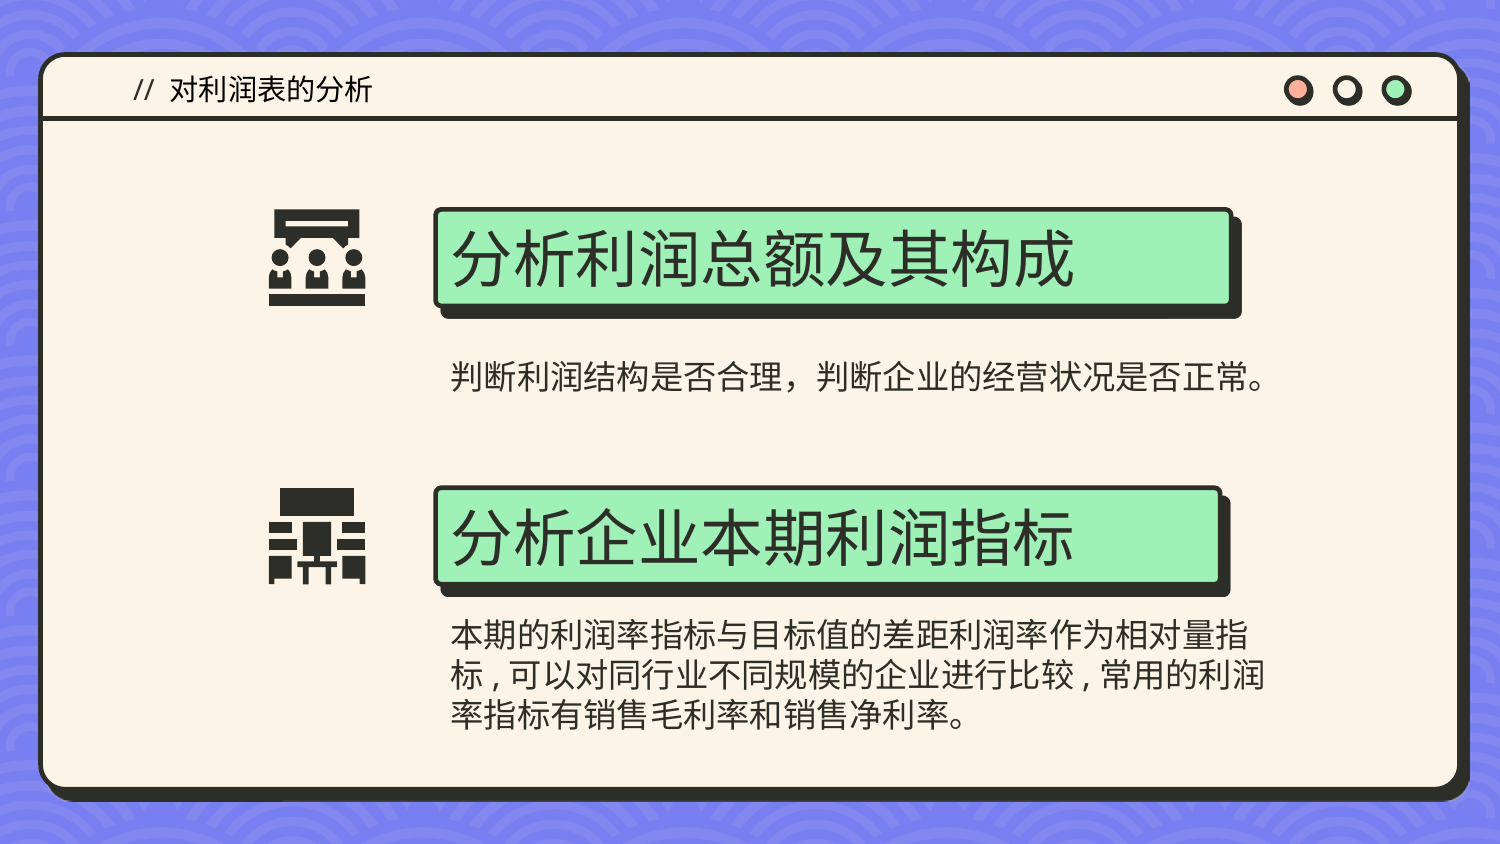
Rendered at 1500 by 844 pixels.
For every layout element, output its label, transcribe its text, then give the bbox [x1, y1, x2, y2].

text_box [435, 209, 1232, 237]
text_box [435, 487, 1221, 516]
text_box [435, 556, 1221, 585]
subtitle 分析企业本期利润指标 [435, 516, 1232, 556]
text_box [268, 487, 366, 585]
subtitle 分析利润总额及其构成 [435, 237, 1232, 278]
subtitle 判断利润结构是否合理，判断企业的经营状况是否正常。 [435, 336, 1311, 417]
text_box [268, 209, 366, 307]
picture [0, 0, 1500, 844]
text_box // 对利润表的分析 [118, 61, 809, 116]
text_box [435, 278, 1232, 306]
subtitle 本期的利润率指标与目标值的差距利润率作为相对量指标,可以对同行业不同规模的企业进行比较,常用的利润率指标有销售毛利率和销售净利率。 [435, 634, 1311, 715]
